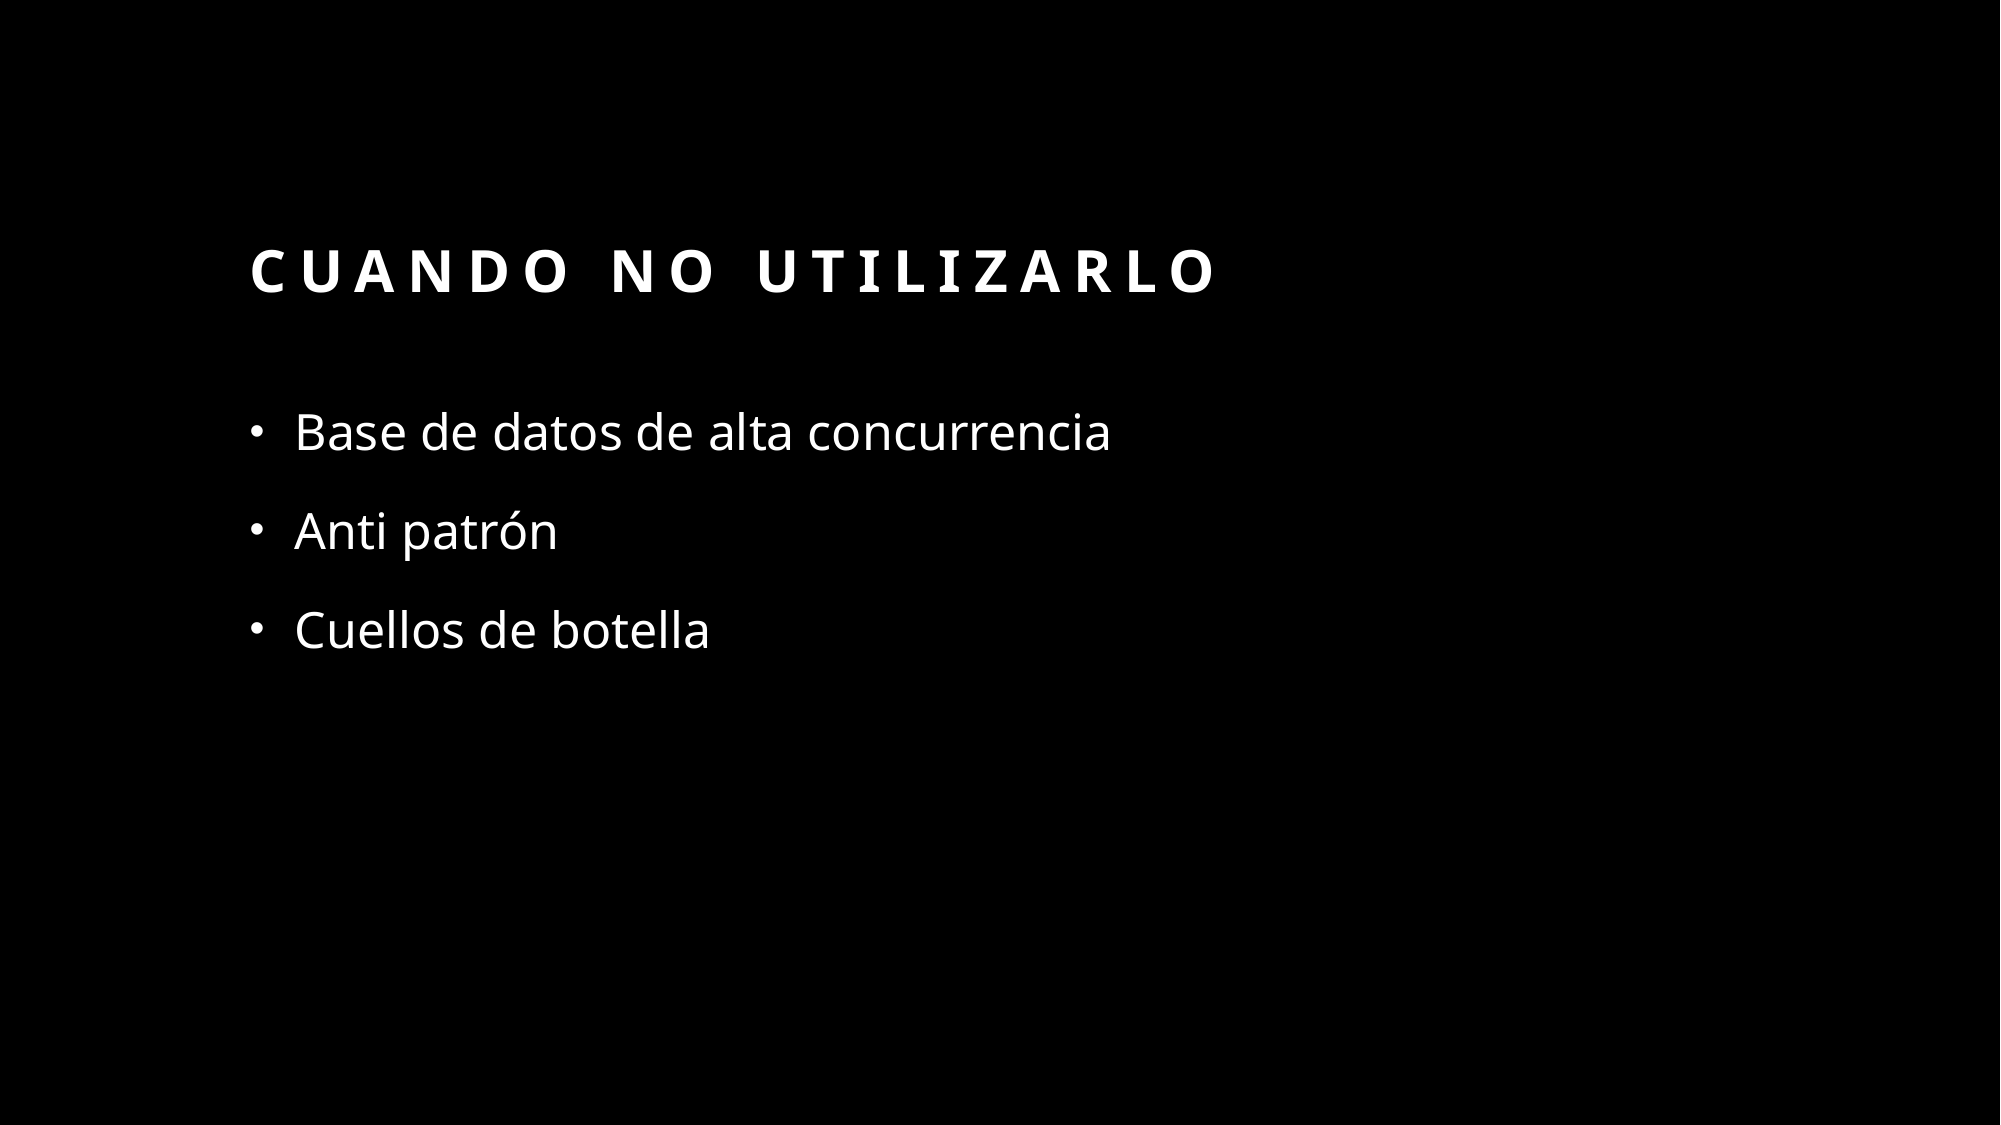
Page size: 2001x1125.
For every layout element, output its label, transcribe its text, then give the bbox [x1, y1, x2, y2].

title Cuando no utilizarlo [234, 171, 1750, 313]
list Base de datos de alta concurrencia Anti patrón Cuellos de botella [234, 375, 1750, 1000]
